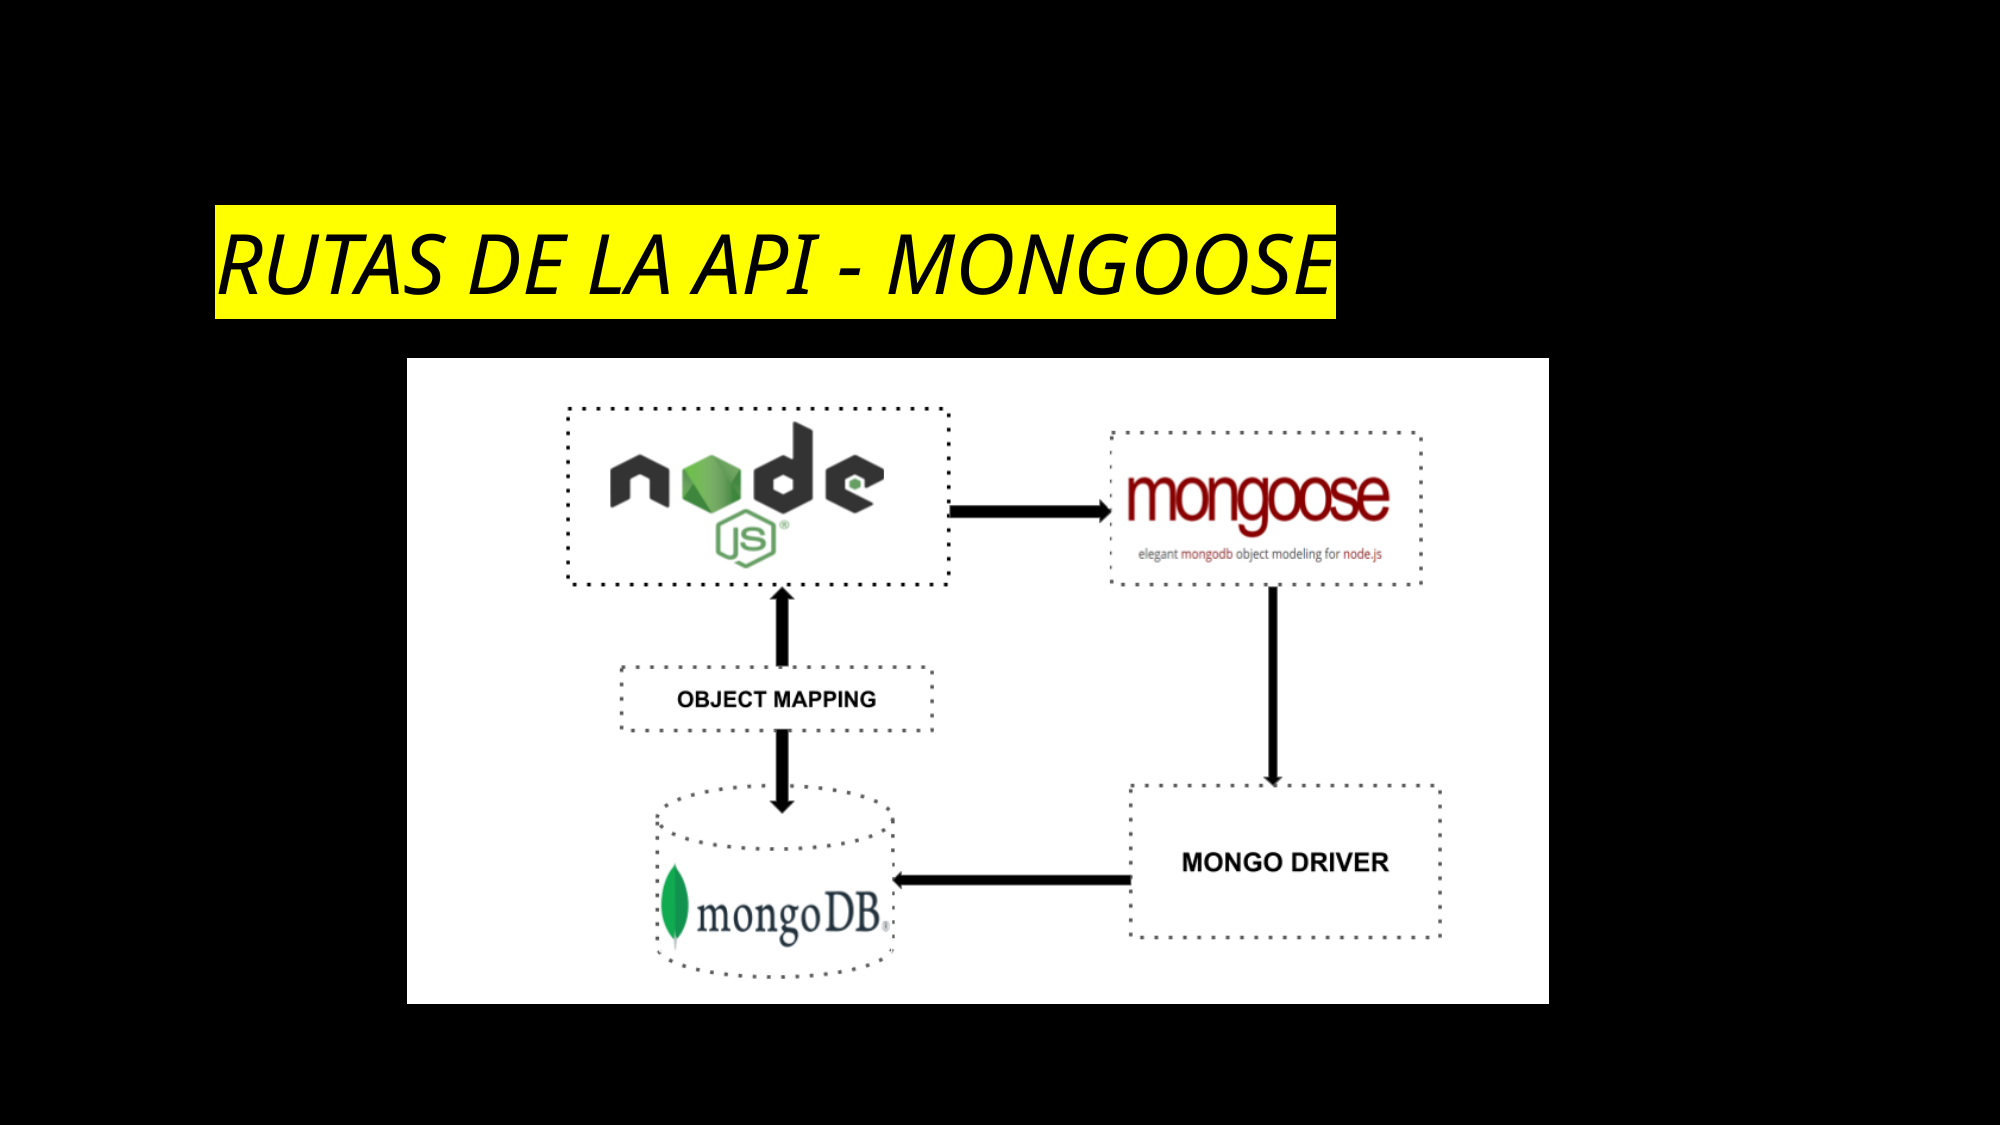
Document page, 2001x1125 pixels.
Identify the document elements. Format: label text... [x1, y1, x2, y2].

picture [407, 358, 1549, 1004]
title RUTAS DE LA API - MONGOOSE [200, 59, 1758, 319]
